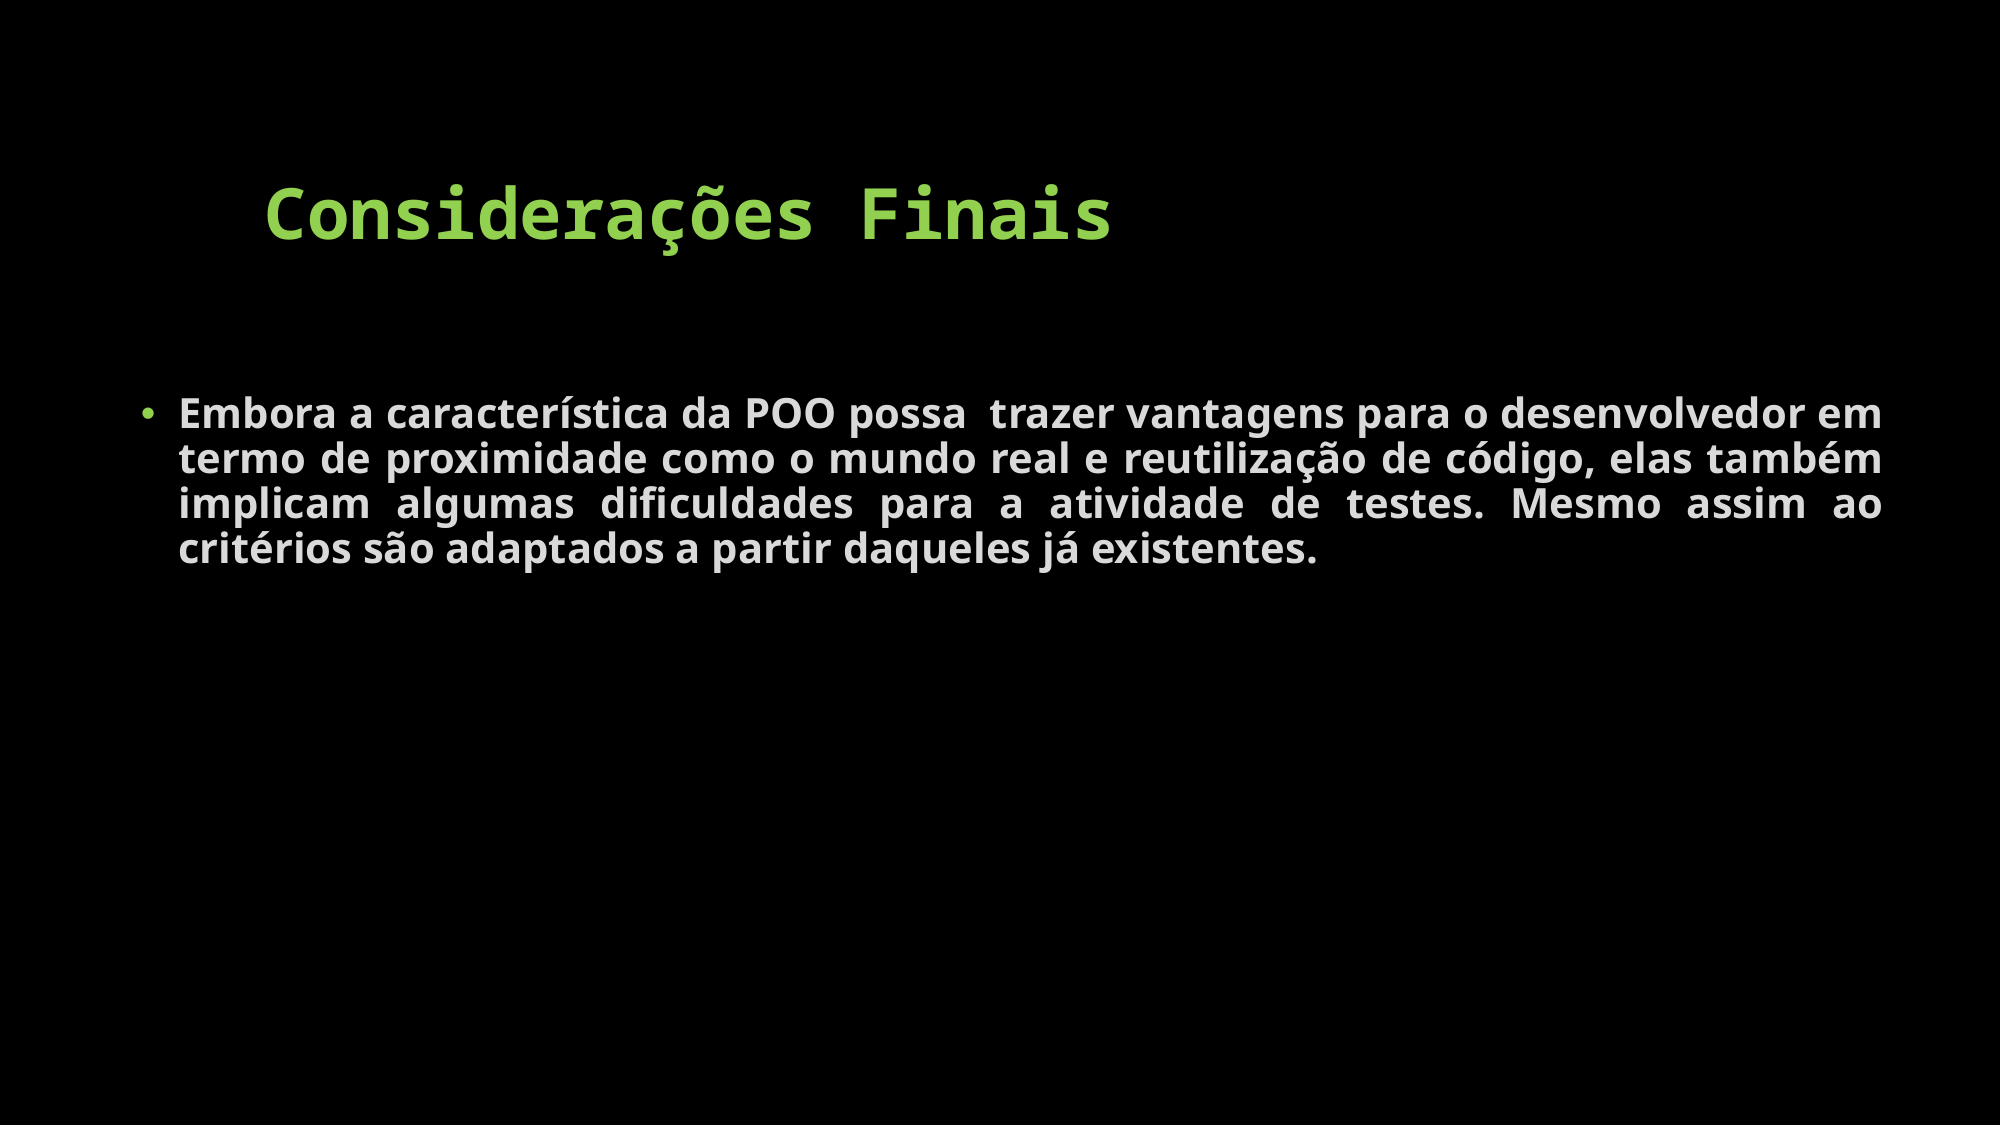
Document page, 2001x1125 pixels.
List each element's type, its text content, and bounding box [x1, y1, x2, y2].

title Considerações Finais [249, 75, 1750, 263]
list Embora a característica da POO possa trazer vantagens para o desenvolvedor em termo de proximidade como o mundo real e reutilização de código, elas também implicam algumas dificuldades para a atividade de testes. Mesmo assim ao critérios são adaptados a partir daqueles já existentes. [125, 385, 1900, 1125]
